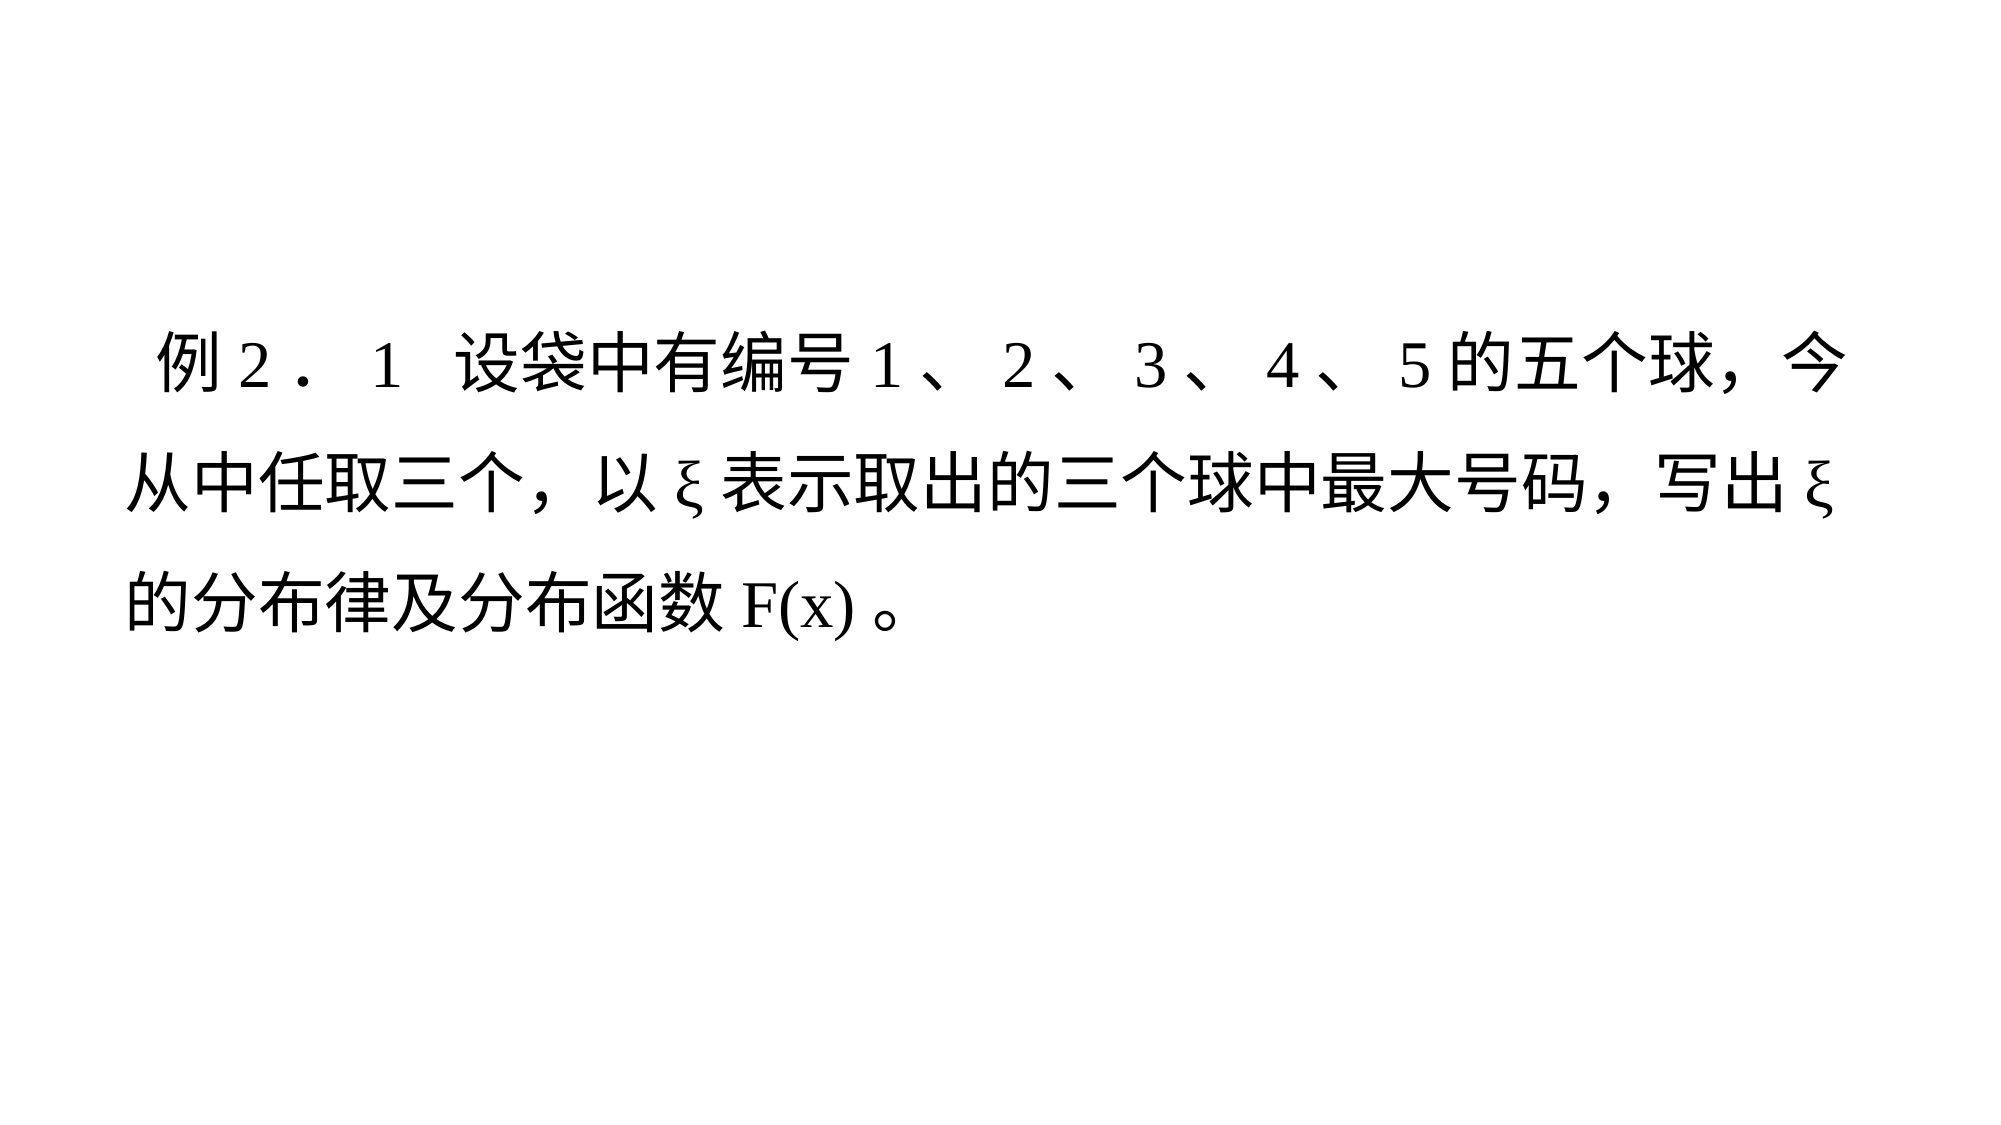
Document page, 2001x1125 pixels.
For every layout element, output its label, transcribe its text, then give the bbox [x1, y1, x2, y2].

text_box 例2．1 设袋中有编号1、2、3、4、5的五个球，今从中任取三个，以ξ表示取出的三个球中最大号码，写出ξ的分布律及分布函数F(x)。 [110, 273, 1890, 648]
